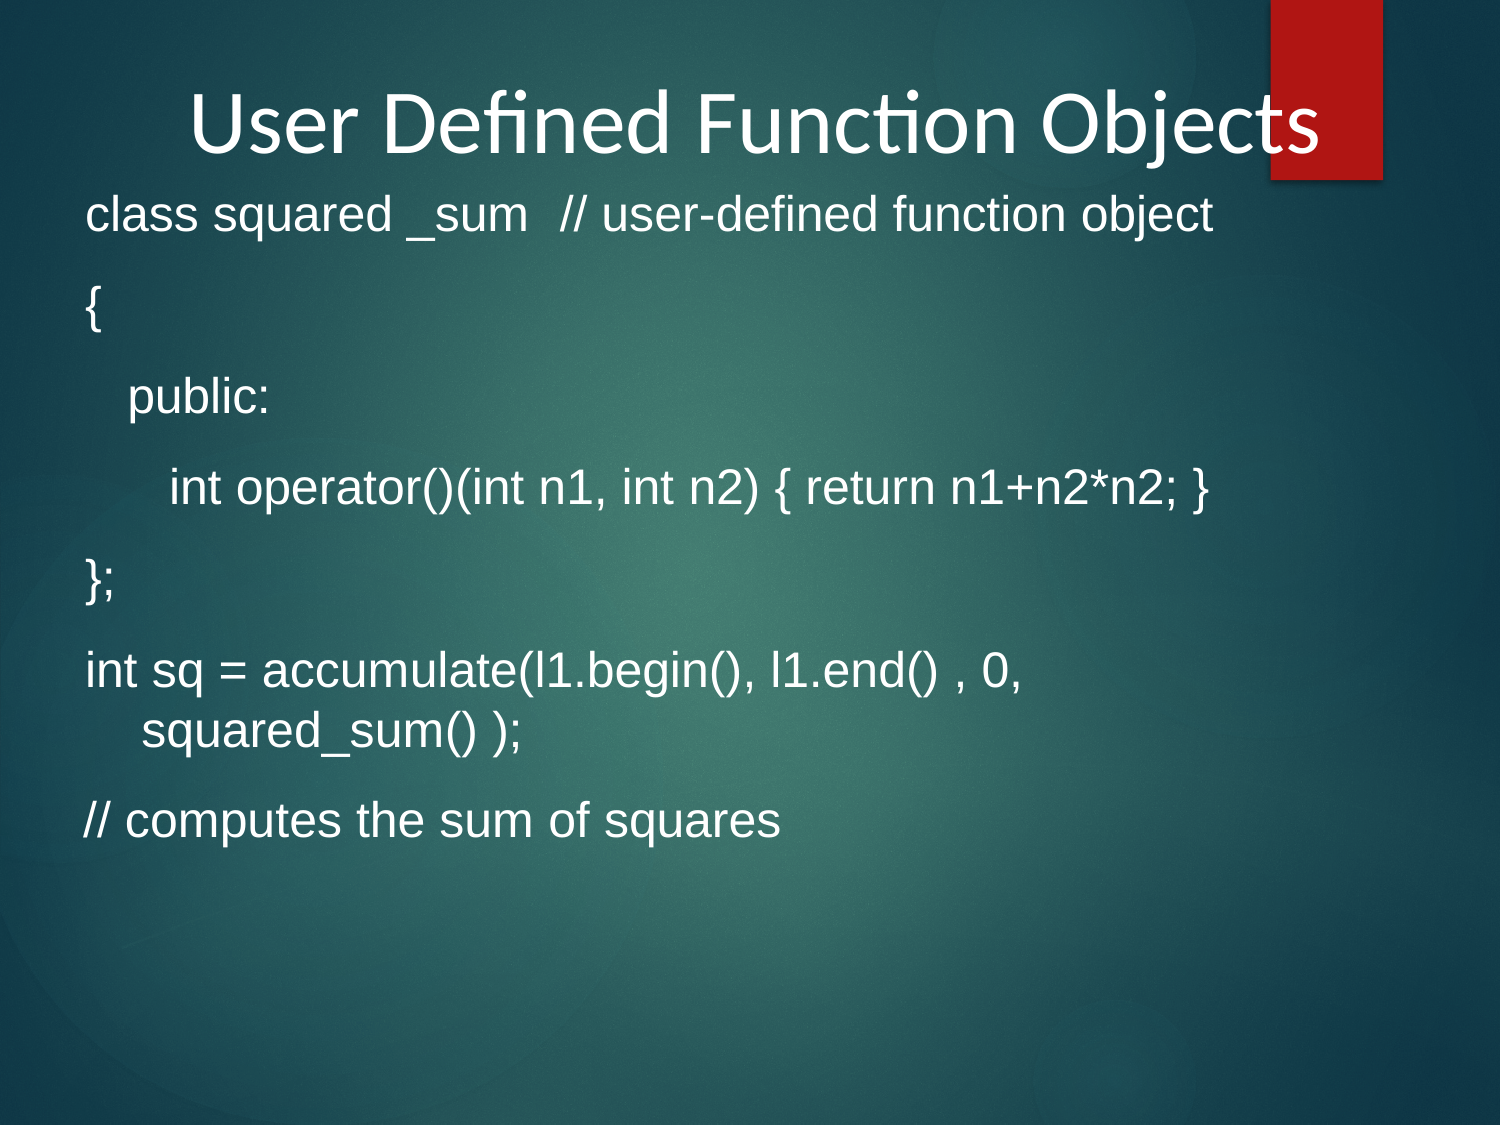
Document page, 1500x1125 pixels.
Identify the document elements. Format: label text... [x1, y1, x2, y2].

text_box User Defined Function Objects [186, 61, 1326, 172]
text_box class squared _sum // user-defined function object { public: int operator()(int n1, int n2) { return n1+n2*n2; } }; int sq = accumulate(l1.begin(), l1.end() , 0, squared_sum() ); // computes the sum of squares [83, 180, 1216, 848]
